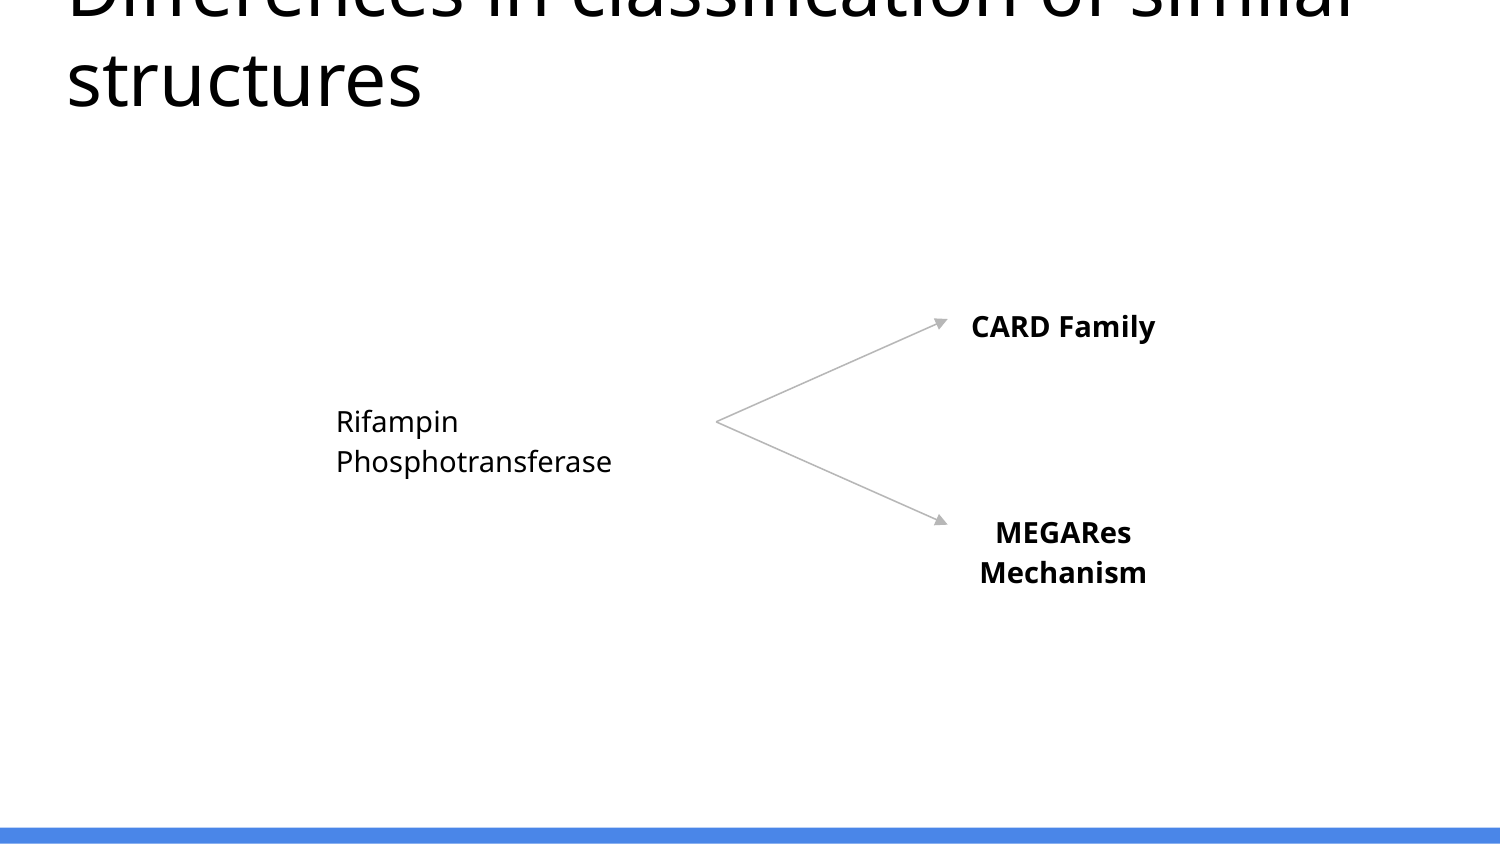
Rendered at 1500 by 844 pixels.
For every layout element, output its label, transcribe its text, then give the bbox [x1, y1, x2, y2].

list MEGARes Mechanism [947, 494, 1180, 556]
list CARD Family [947, 288, 1180, 350]
list Rifampin Phosphotransferase [320, 382, 710, 462]
title Differences in classification of similar structures [51, 0, 1449, 137]
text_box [715, 318, 948, 421]
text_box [715, 421, 948, 525]
